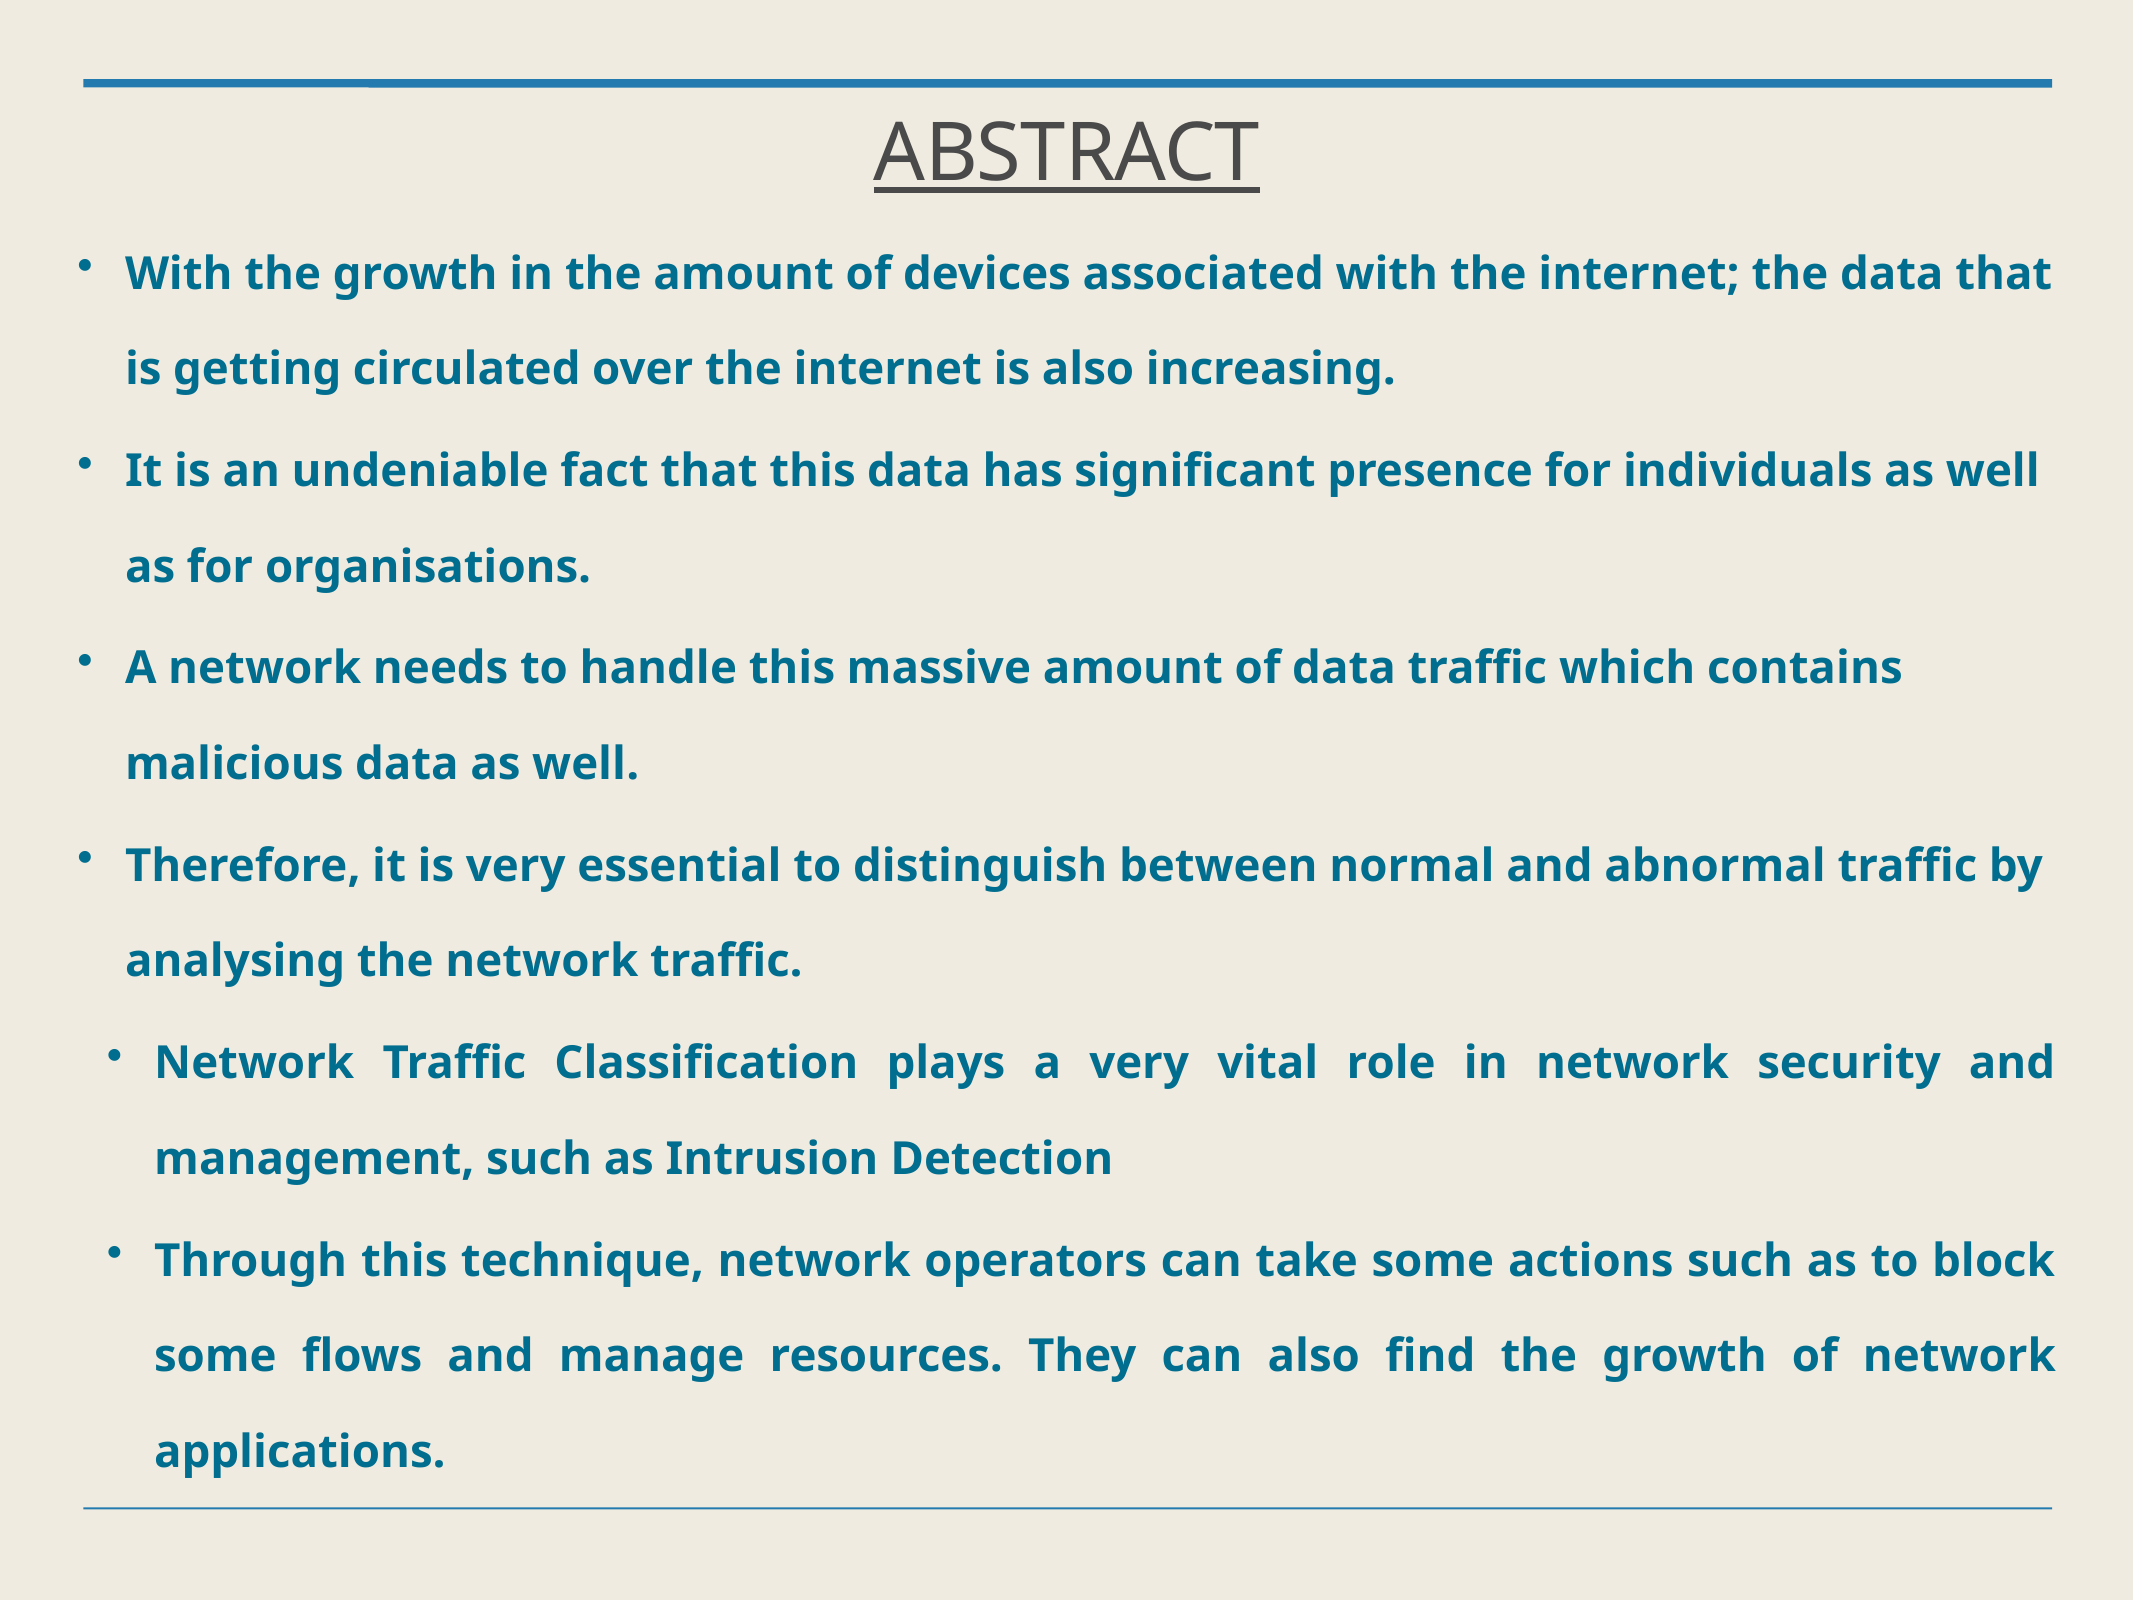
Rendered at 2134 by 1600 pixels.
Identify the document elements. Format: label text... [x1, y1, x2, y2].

list ABSTRACT With the growth in the amount of devices associated with the internet; the data that is getting circulated over the internet is also increasing. It is an undeniable fact that this data has significant presence for individuals as well as for organisations. A network needs to handle this massive amount of data traffic which contains malicious data as well. Therefore, it is very essential to distinguish between normal and abnormal traffic by analysing the network traffic. Network Traffic Classification plays a very vital role in network security and management, such as Intrusion Detection Through this technique, network operators can take some actions such as to block some flows and manage resources. They can also find the growth of network applications. [68, 109, 2065, 1491]
